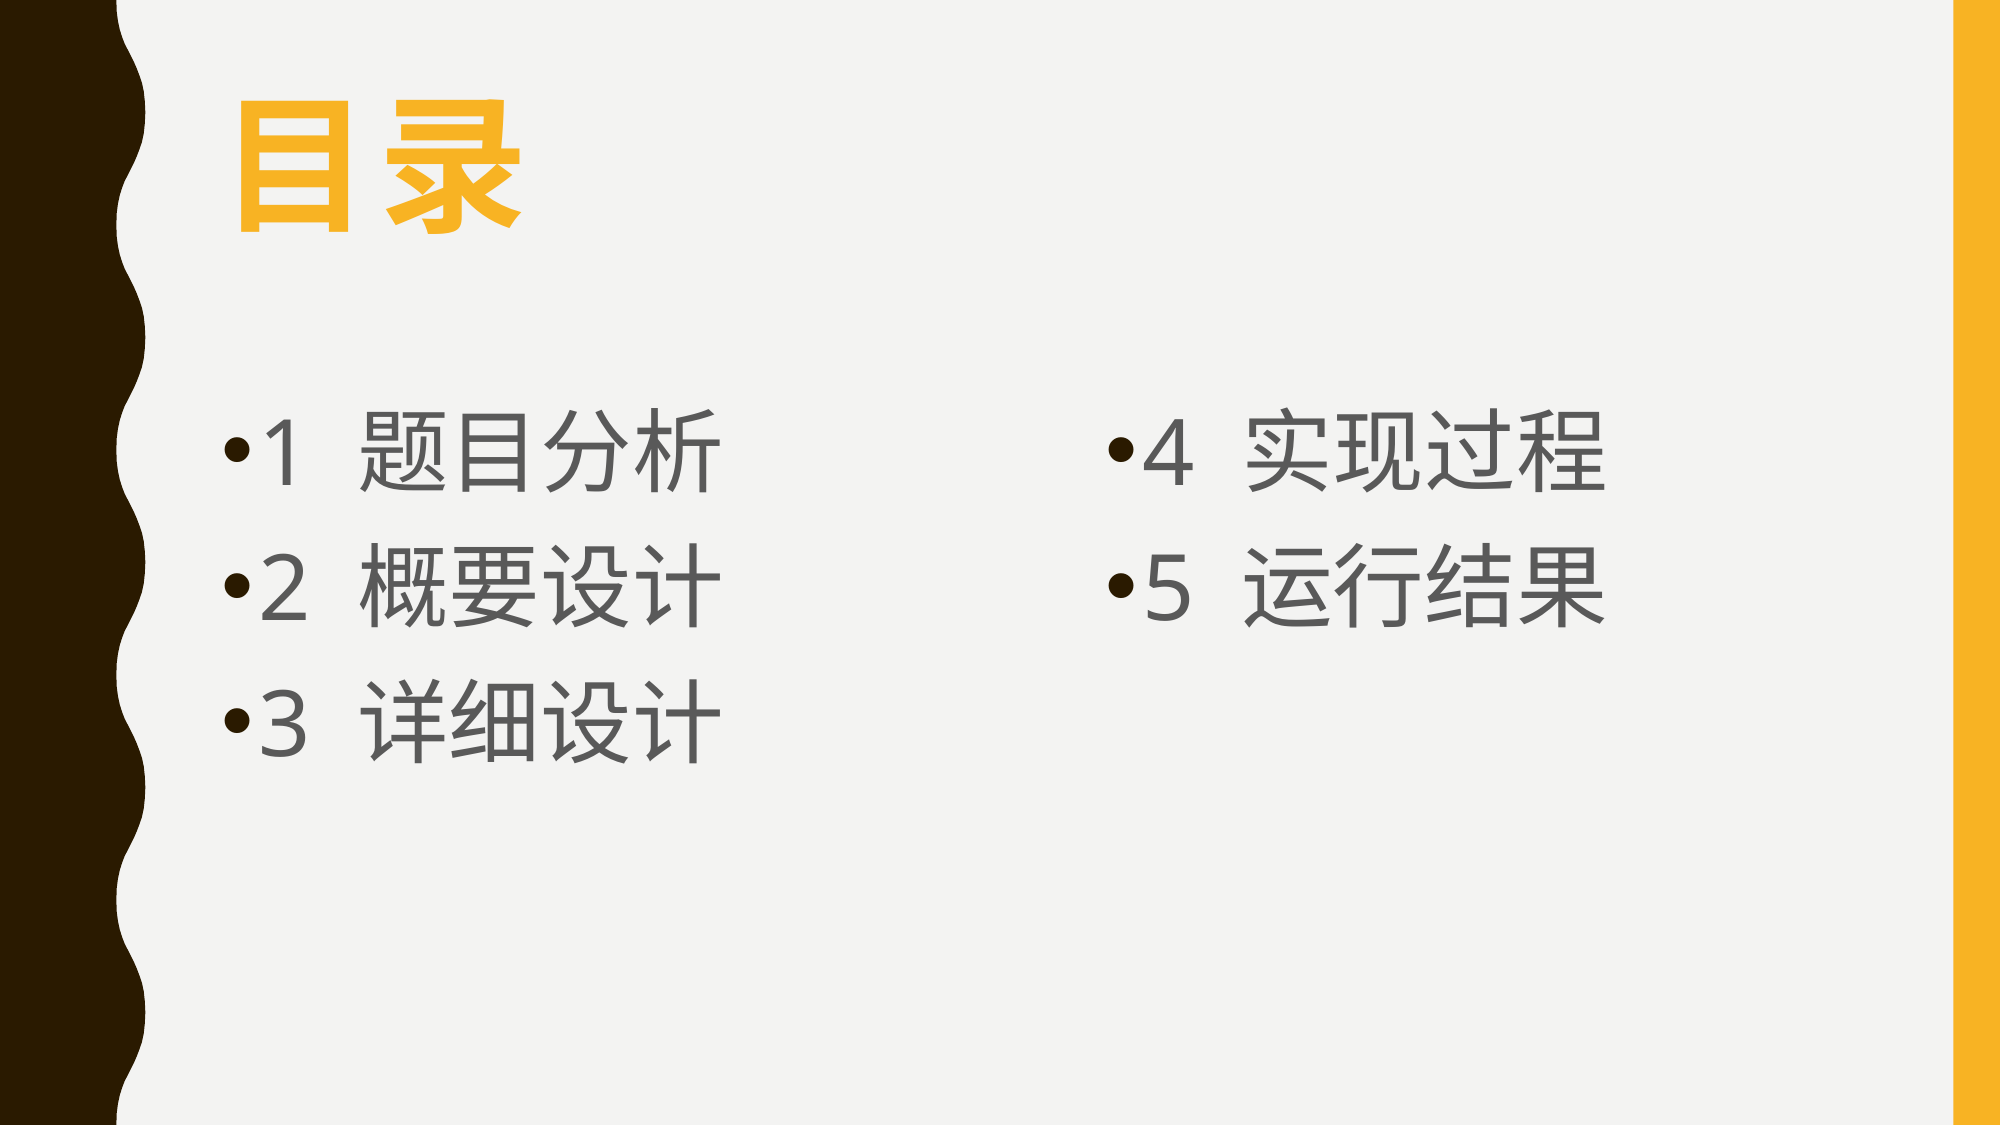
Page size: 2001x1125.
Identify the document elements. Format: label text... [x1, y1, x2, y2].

list 1 题目分析 2 概要设计 3 详细设计 [206, 375, 994, 969]
title 目录 [205, 62, 1875, 308]
list 4 实现过程 5 运行结果 [1090, 375, 1878, 969]
